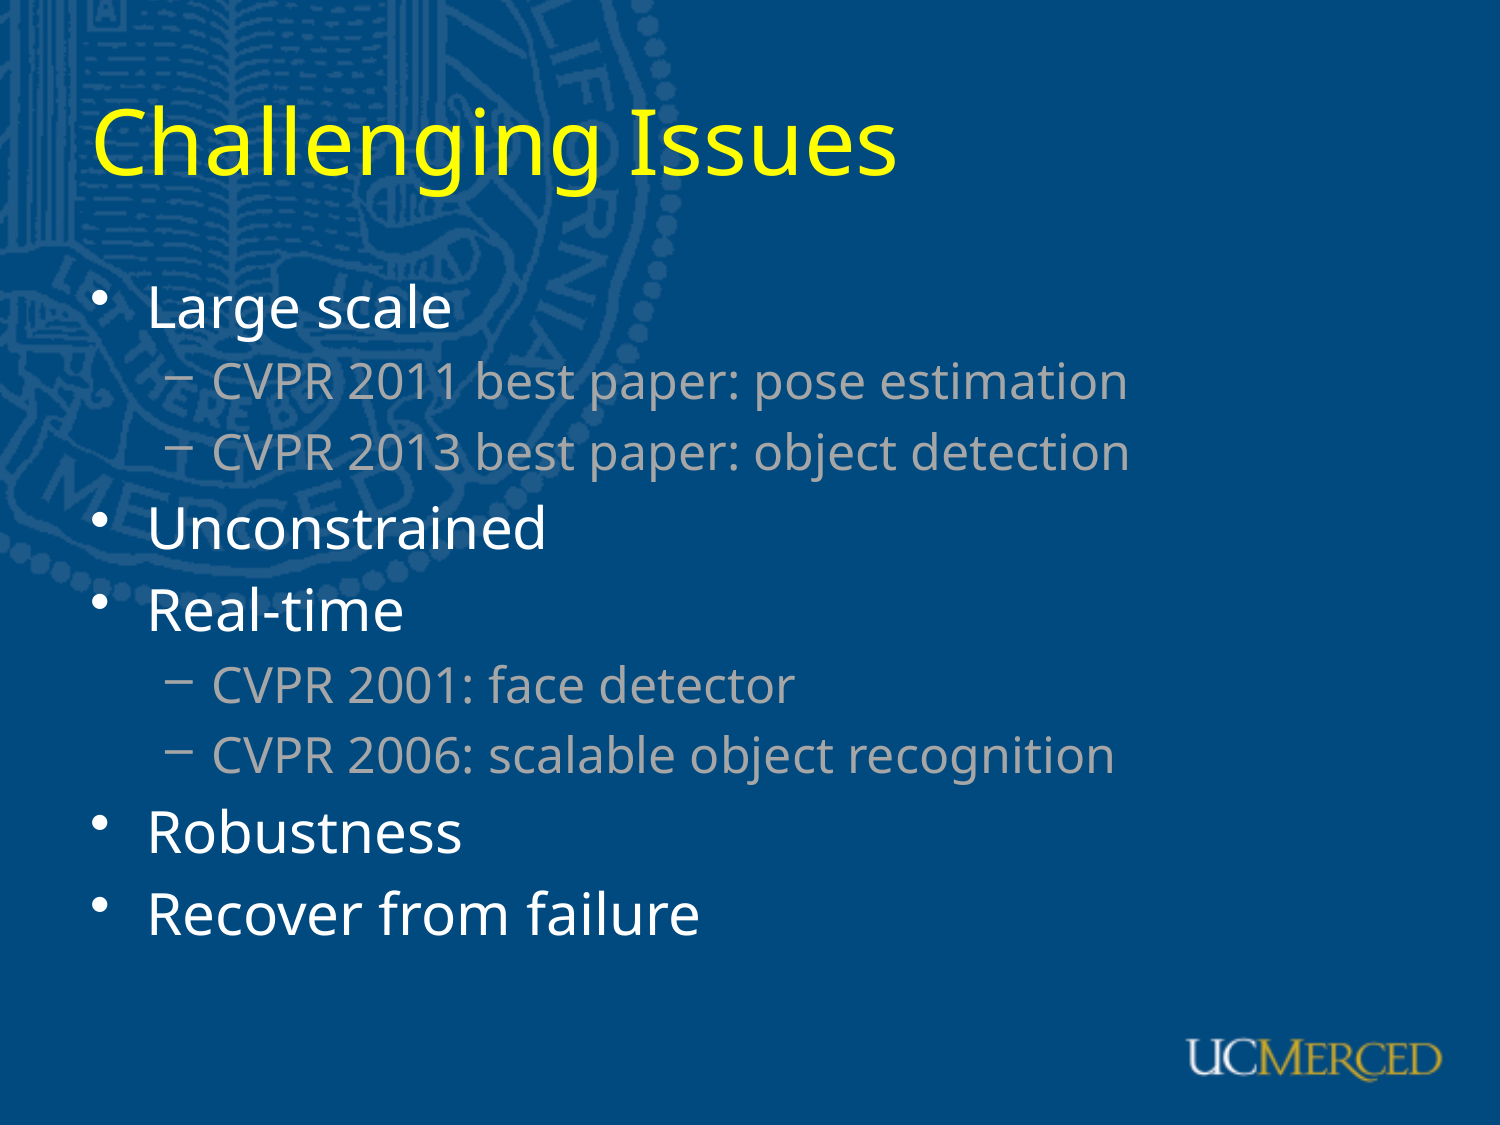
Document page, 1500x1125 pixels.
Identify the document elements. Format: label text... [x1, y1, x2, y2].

title Challenging Issues [74, 44, 1426, 233]
list Large scale CVPR 2011 best paper: pose estimation CVPR 2013 best paper: object detection Unconstrained Real-time CVPR 2001: face detector CVPR 2006: scalable object recognition Robustness Recover from failure [74, 262, 1426, 1006]
picture [0, 0, 1500, 1125]
